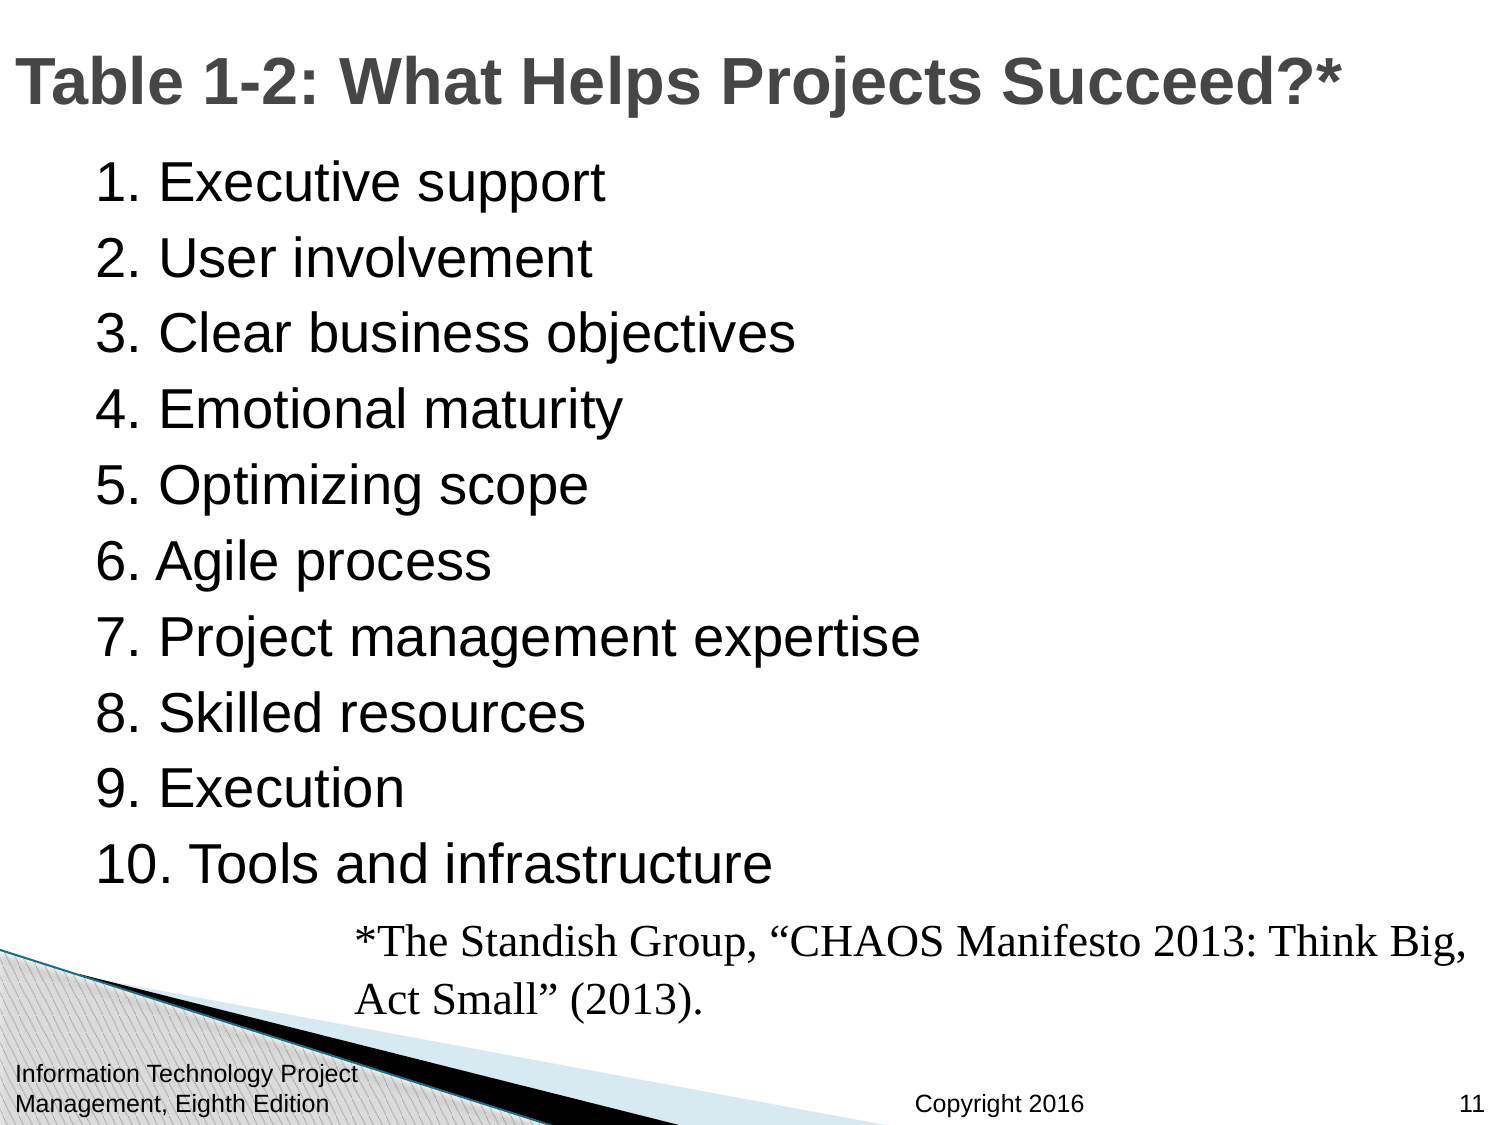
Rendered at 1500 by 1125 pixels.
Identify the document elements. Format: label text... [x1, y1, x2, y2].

footer Information Technology Project Management, Eighth Edition [0, 1065, 425, 1125]
slide_number 11 [1408, 1065, 1500, 1125]
list 1. Executive support 2. User involvement 3. Clear business objectives 4. Emotional maturity 5. Optimizing scope 6. Agile process 7. Project management expertise 8. Skilled resources 9. Execution 10. Tools and infrastructure [62, 137, 1413, 881]
text_box *The Standish Group, “CHAOS Manifesto 2013: Think Big, Act Small” (2013). [339, 909, 1495, 1091]
title Table 1-2: What Helps Projects Succeed?* [0, 24, 1500, 130]
